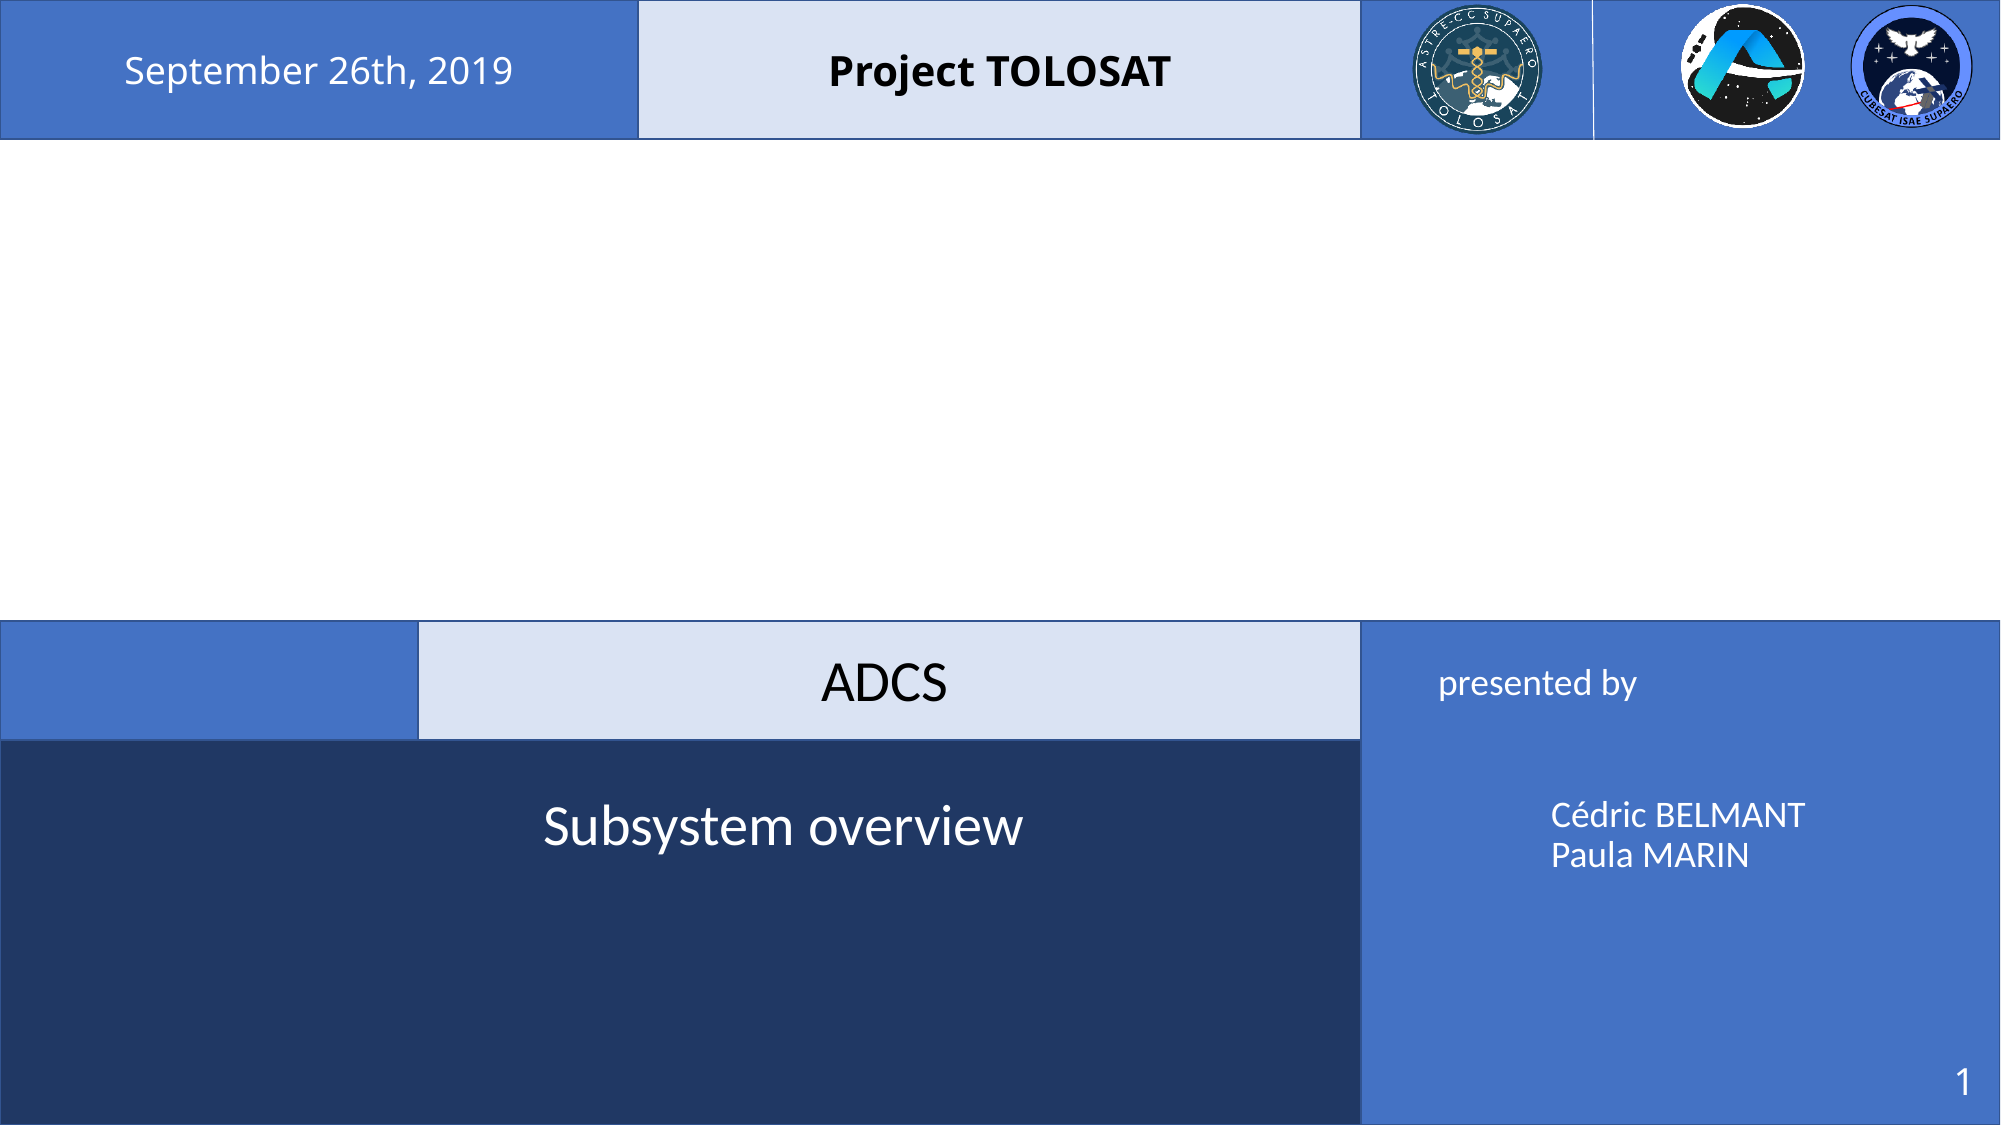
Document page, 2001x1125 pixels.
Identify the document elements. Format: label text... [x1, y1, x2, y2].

picture [1830, 0, 1990, 142]
slide_number 1 [1789, 1050, 1990, 1110]
list Cédric BELMANT Paula MARIN [1536, 787, 1960, 1001]
picture [1387, 0, 1567, 159]
picture [1668, 0, 1820, 142]
list ADCS [451, 643, 1318, 732]
list Subsystem overview [249, 787, 1318, 865]
